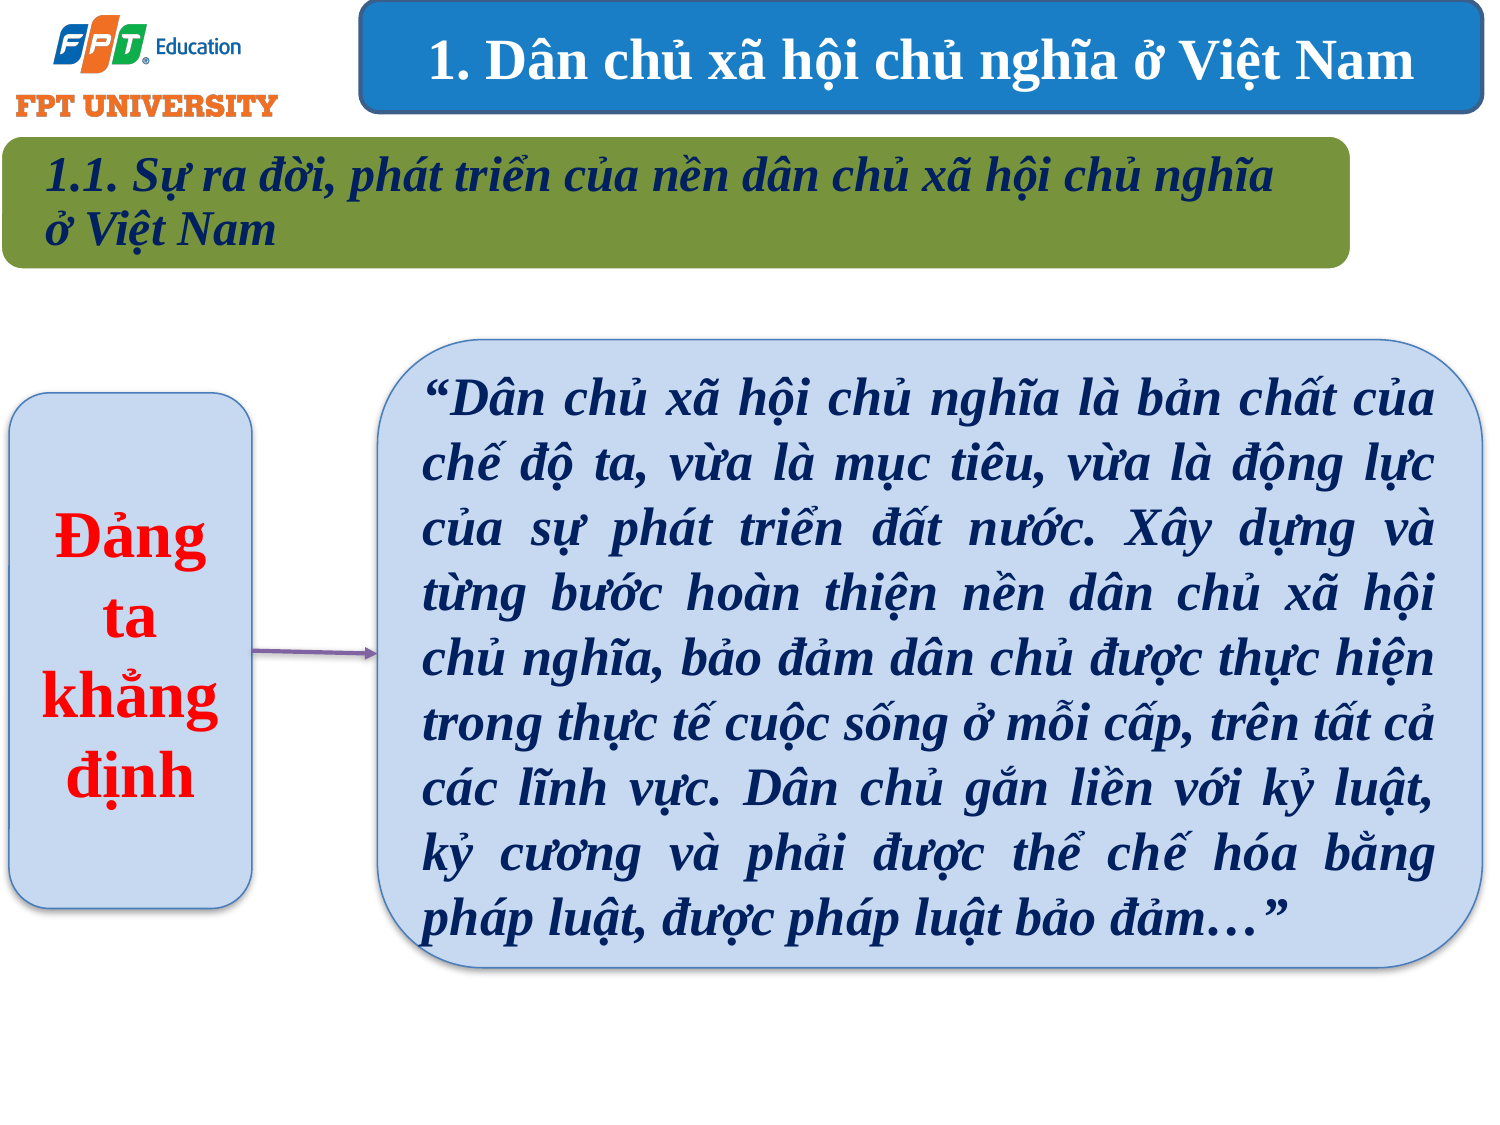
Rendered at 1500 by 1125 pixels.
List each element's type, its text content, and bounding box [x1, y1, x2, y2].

text_box “Dân chủ xã hội chủ nghĩa là bản chất của chế độ ta, vừa là mục tiêu, vừa là động lực của sự phát triển đất nước. Xây dựng và từng bước hoàn thiện nền dân chủ xã hội chủ nghĩa, bảo đảm dân chủ được thực hiện trong thực tế cuộc sống ở mỗi cấp, trên tất cả các lĩnh vực. Dân chủ gắn liền với kỷ luật, kỷ cương và phải được thể chế hóa bằng pháp luật, được pháp luật bảo đảm…” [376, 338, 1484, 969]
picture [16, 15, 278, 117]
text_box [251, 650, 378, 654]
text_box Đảng ta khẳng định [8, 392, 253, 910]
text_box 1. Dân chủ xã hội chủ nghĩa ở Việt Nam [358, 0, 1485, 115]
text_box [0, 134, 1353, 271]
